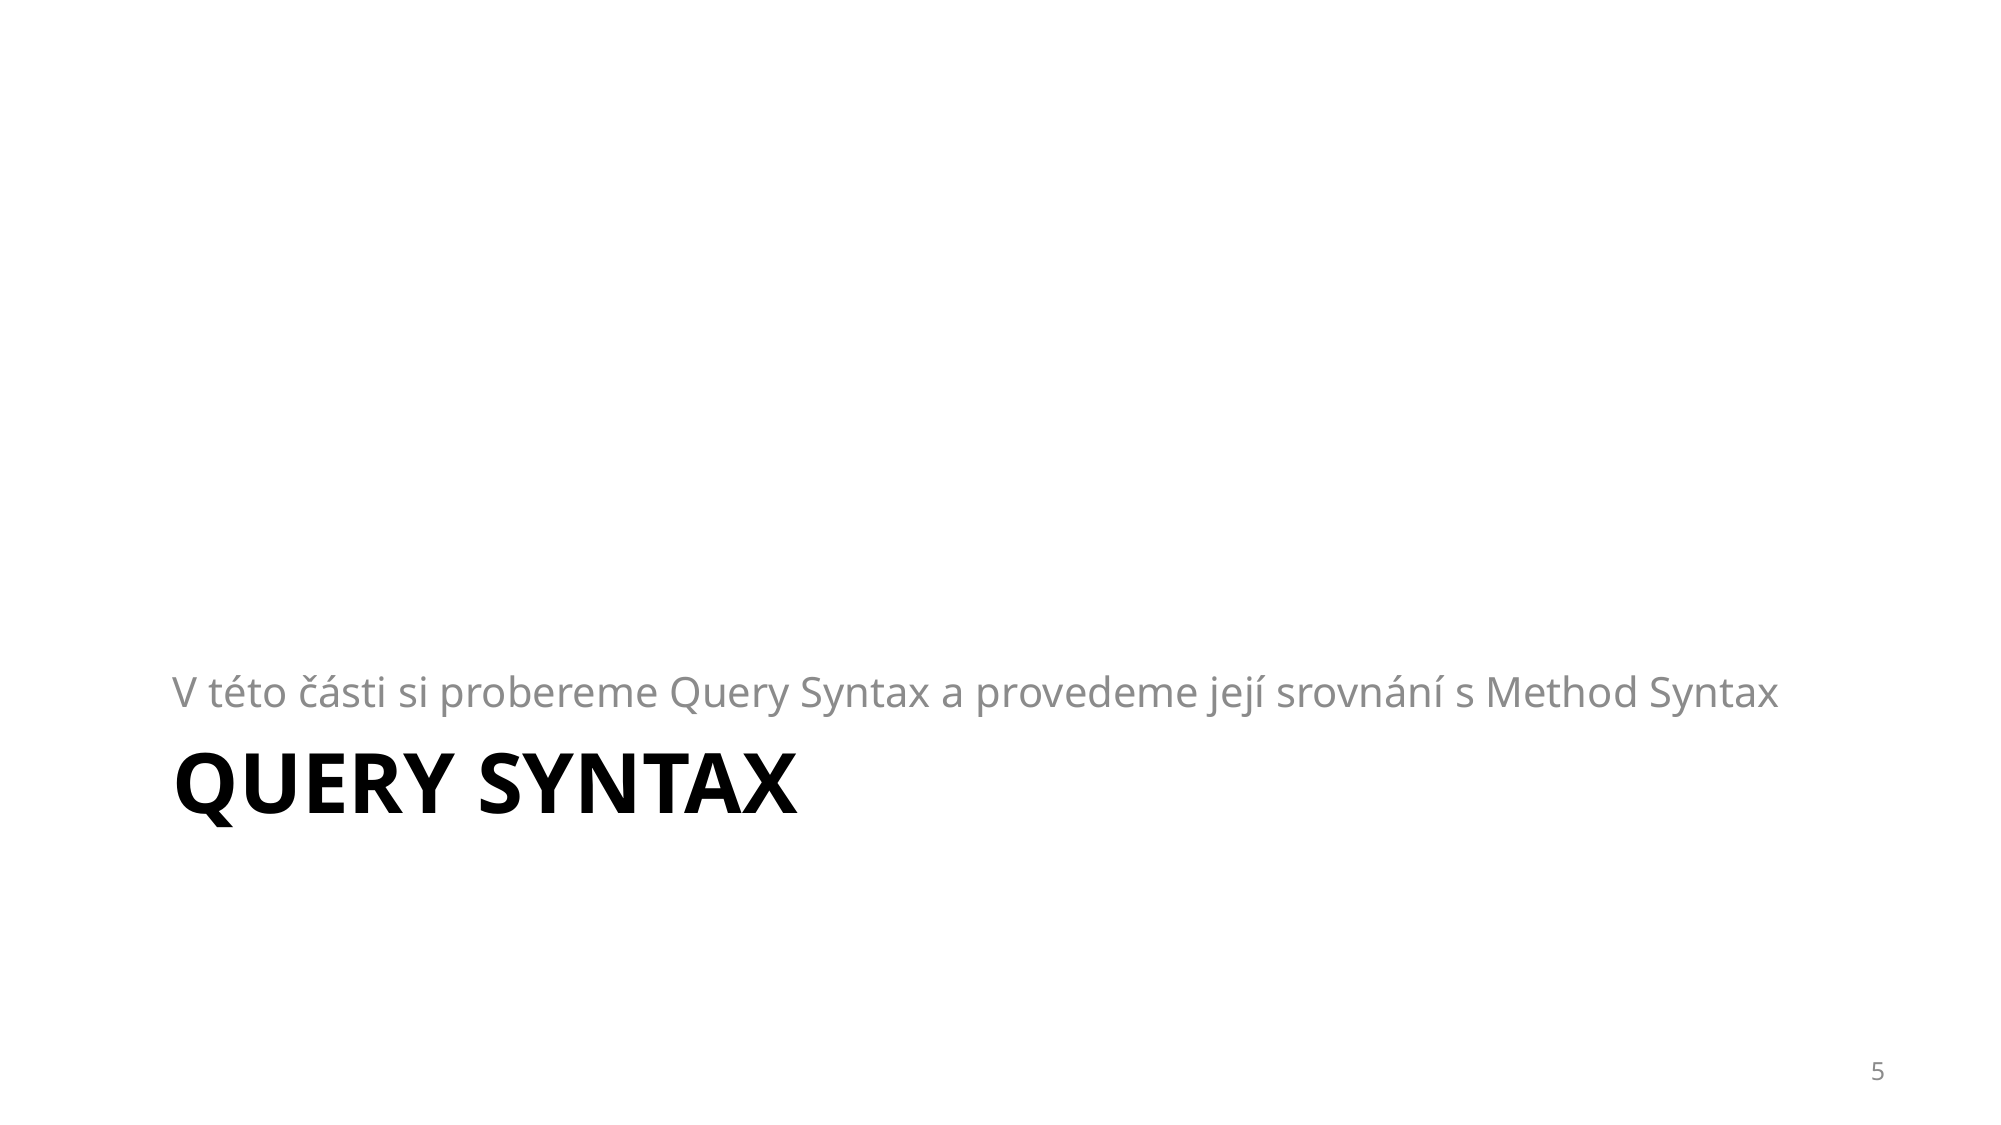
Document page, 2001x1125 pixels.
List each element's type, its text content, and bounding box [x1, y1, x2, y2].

title Query Syntax [157, 723, 1858, 947]
slide_number 5 [1433, 1042, 1900, 1103]
list V této části si probereme Query Syntax a provedeme její srovnání s Method Syntax [157, 476, 1858, 723]
